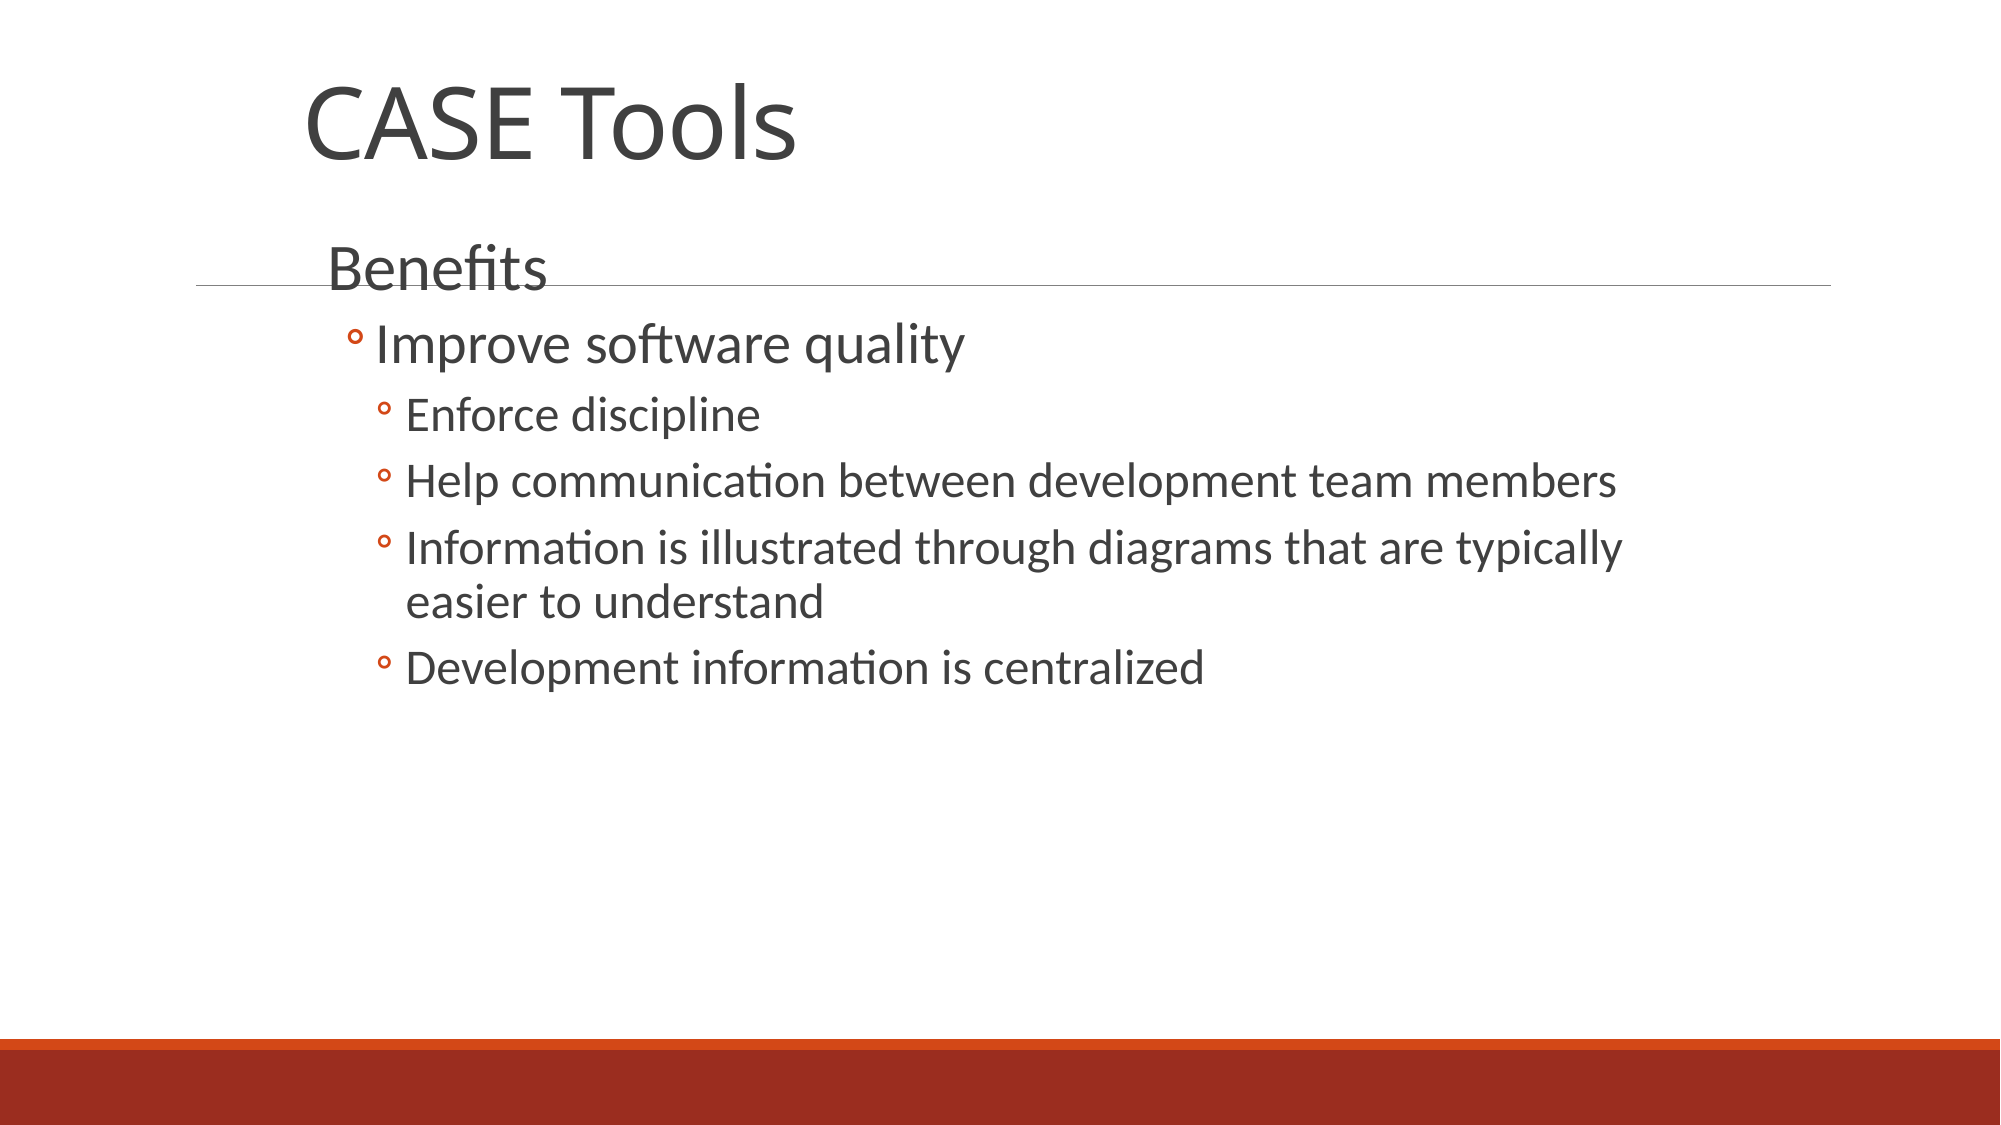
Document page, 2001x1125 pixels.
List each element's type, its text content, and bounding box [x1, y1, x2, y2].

list Benefits Improve software quality Enforce discipline Help communication between development team members Information is illustrated through diagrams that are typically easier to understand Development information is centralized [312, 224, 1663, 1025]
title CASE Tools [287, 37, 1675, 188]
